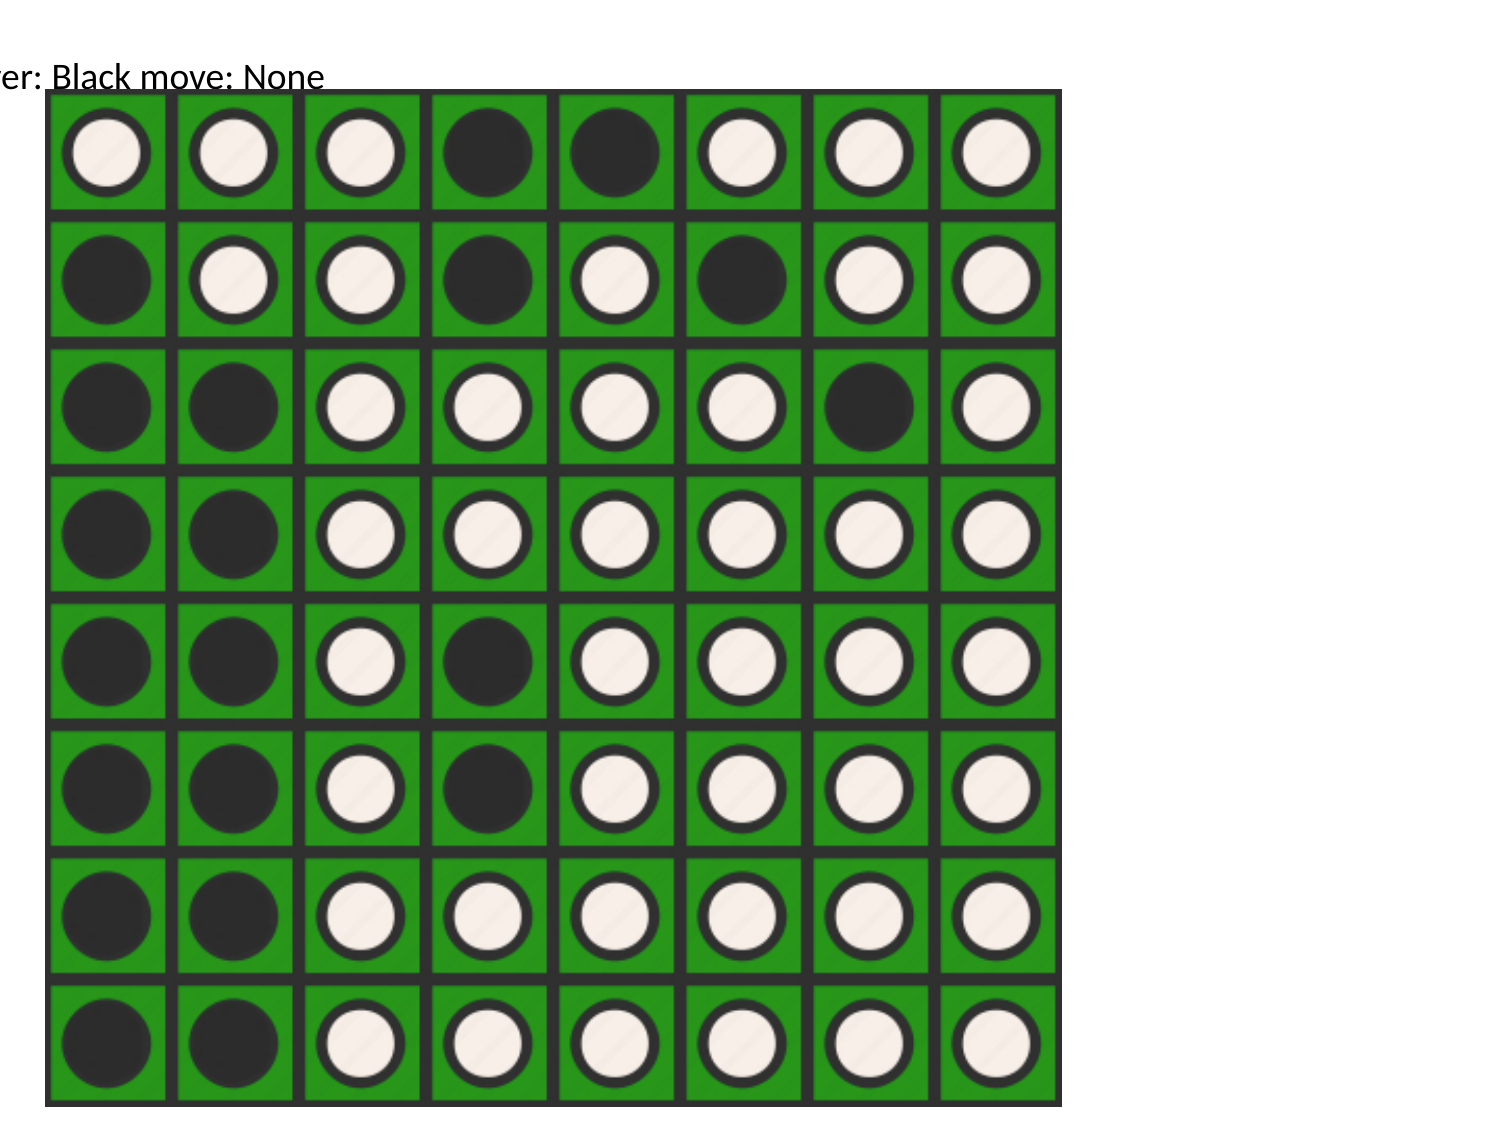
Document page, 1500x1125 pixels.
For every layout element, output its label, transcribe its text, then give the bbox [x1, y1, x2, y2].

picture [44, 89, 1062, 1107]
text_box turn: 61 player: Black move: None [0, 44, 341, 105]
